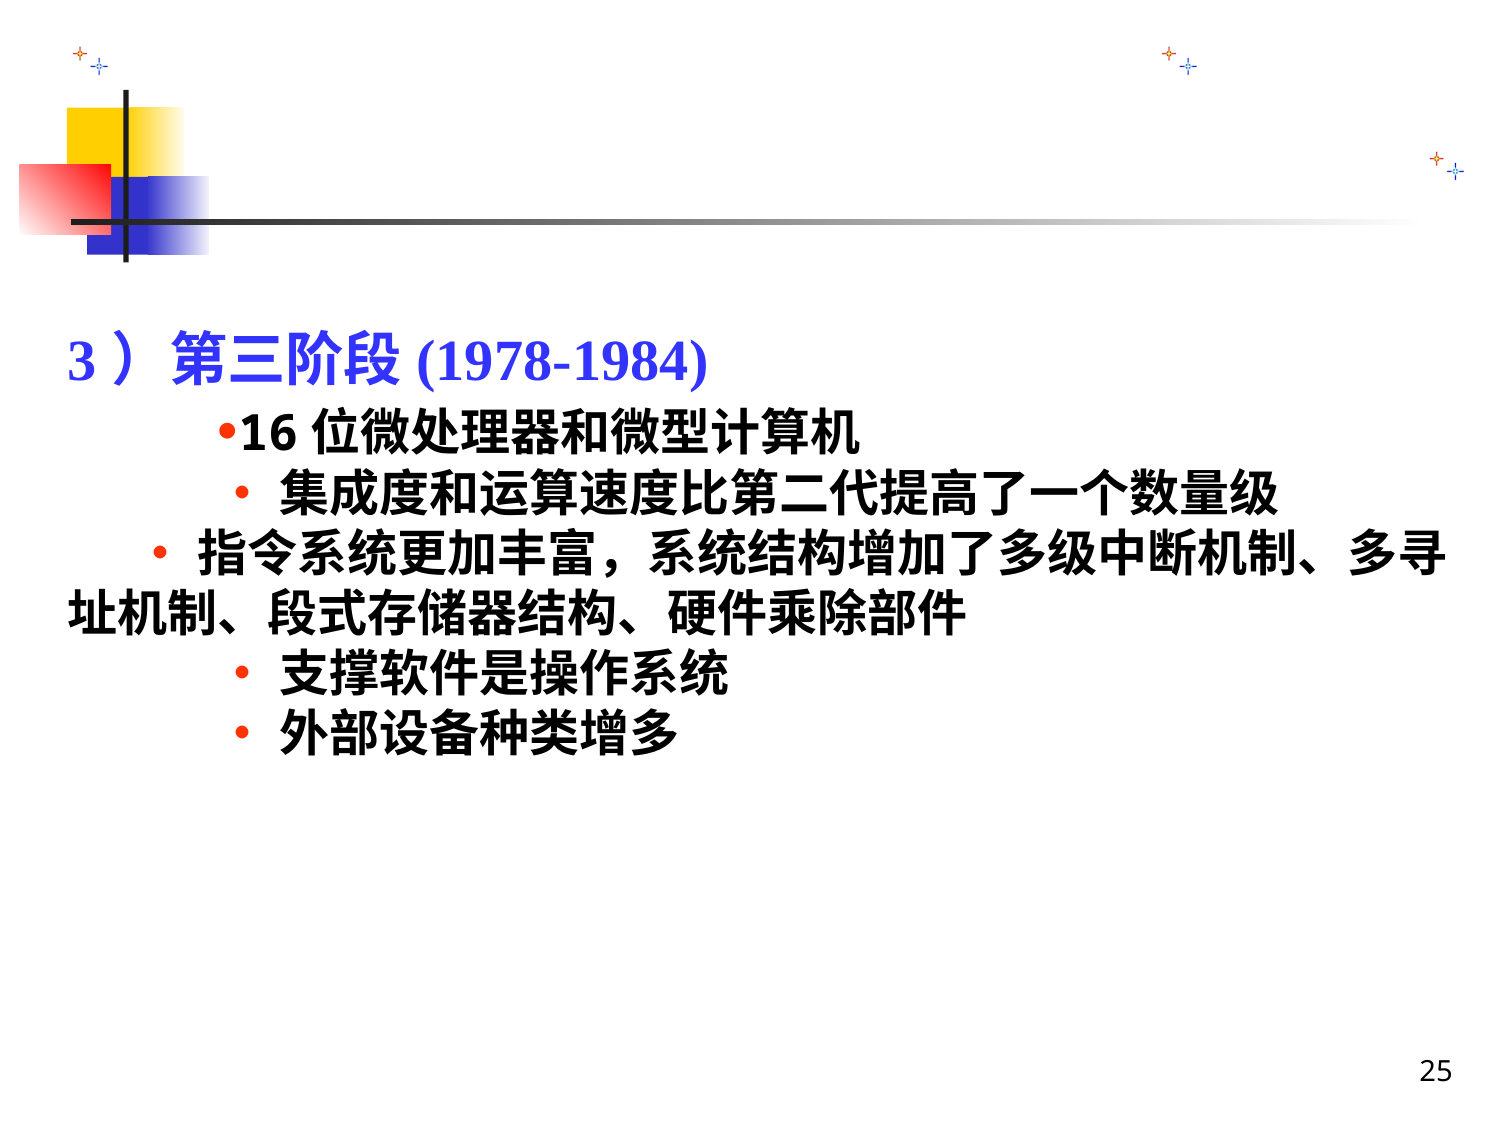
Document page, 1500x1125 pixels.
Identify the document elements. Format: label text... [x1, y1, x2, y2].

picture [1419, 147, 1469, 198]
text_box 3）第三阶段(1978-1984) •16位微处理器和微型计算机 •集成度和运算速度比第二代提高了一个数量级 •指令系统更加丰富，系统结构增加了多级中断机制、多寻址机制、段式存储器结构、硬件乘除部件 •支撑软件是操作系统 •外部设备种类增多 [53, 314, 1471, 770]
picture [1151, 42, 1202, 93]
picture [62, 42, 113, 93]
slide_number 25 [1154, 1023, 1468, 1100]
